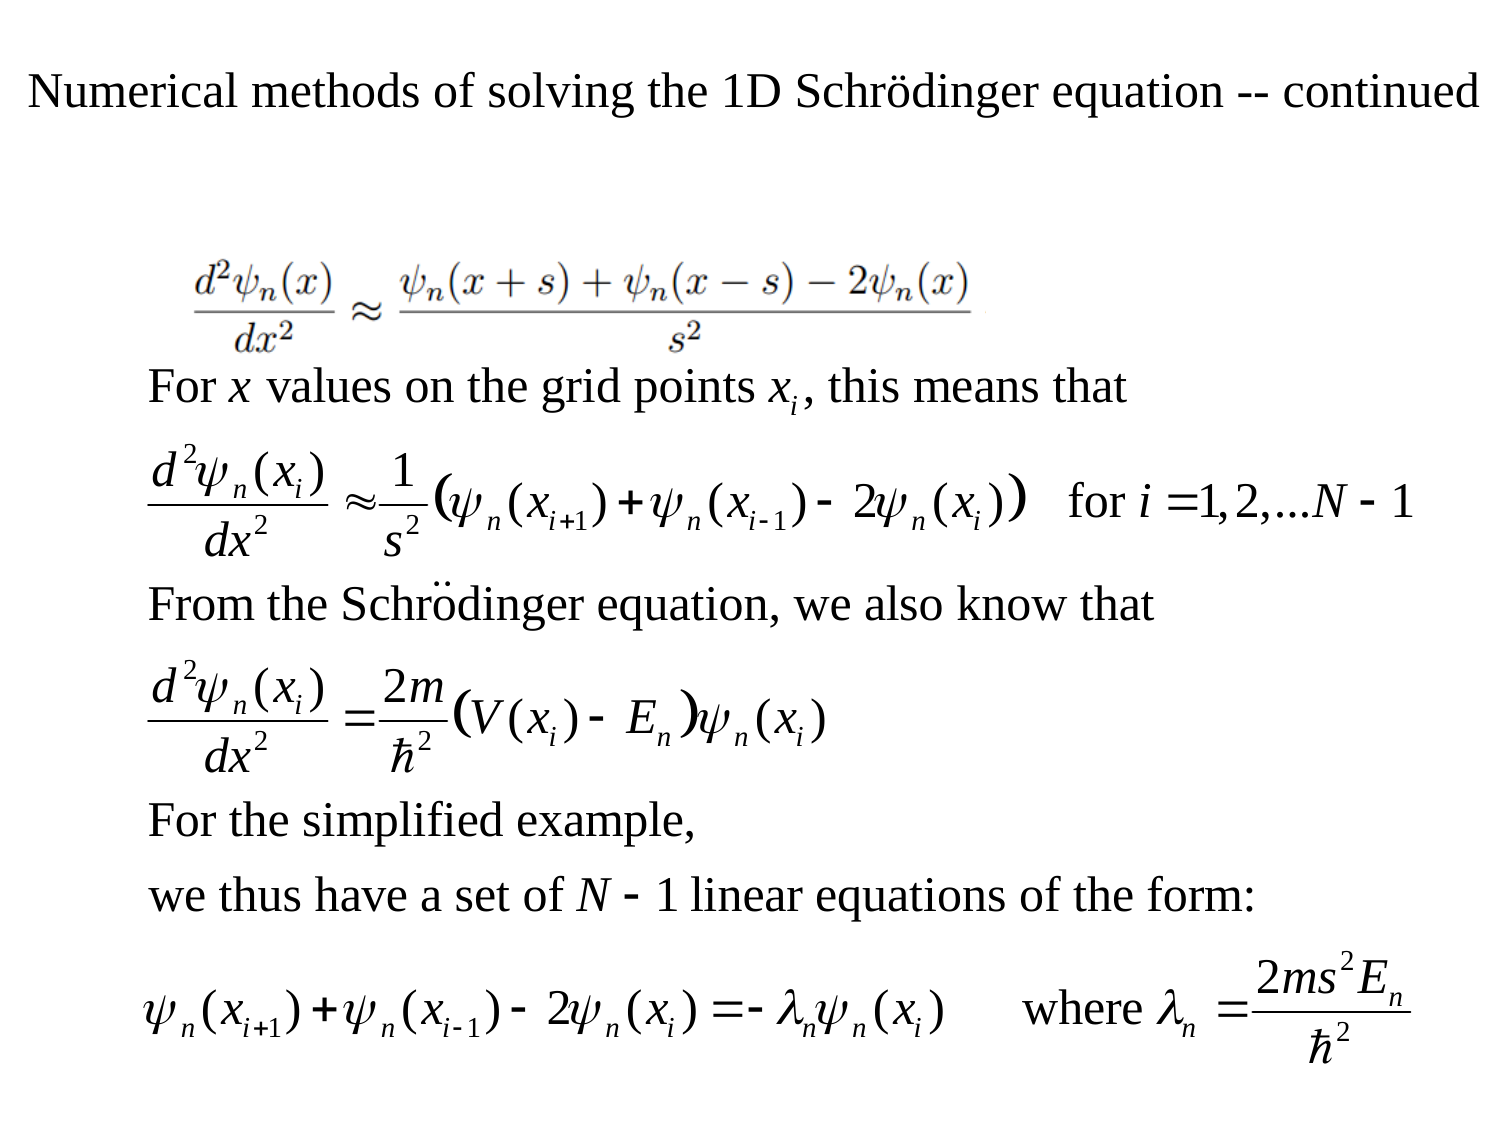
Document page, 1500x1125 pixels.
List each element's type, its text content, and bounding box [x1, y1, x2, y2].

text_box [142, 358, 1418, 1070]
picture [162, 224, 1163, 358]
text_box Numerical methods of solving the 1D Schrödinger equation -- continued [12, 49, 1500, 125]
